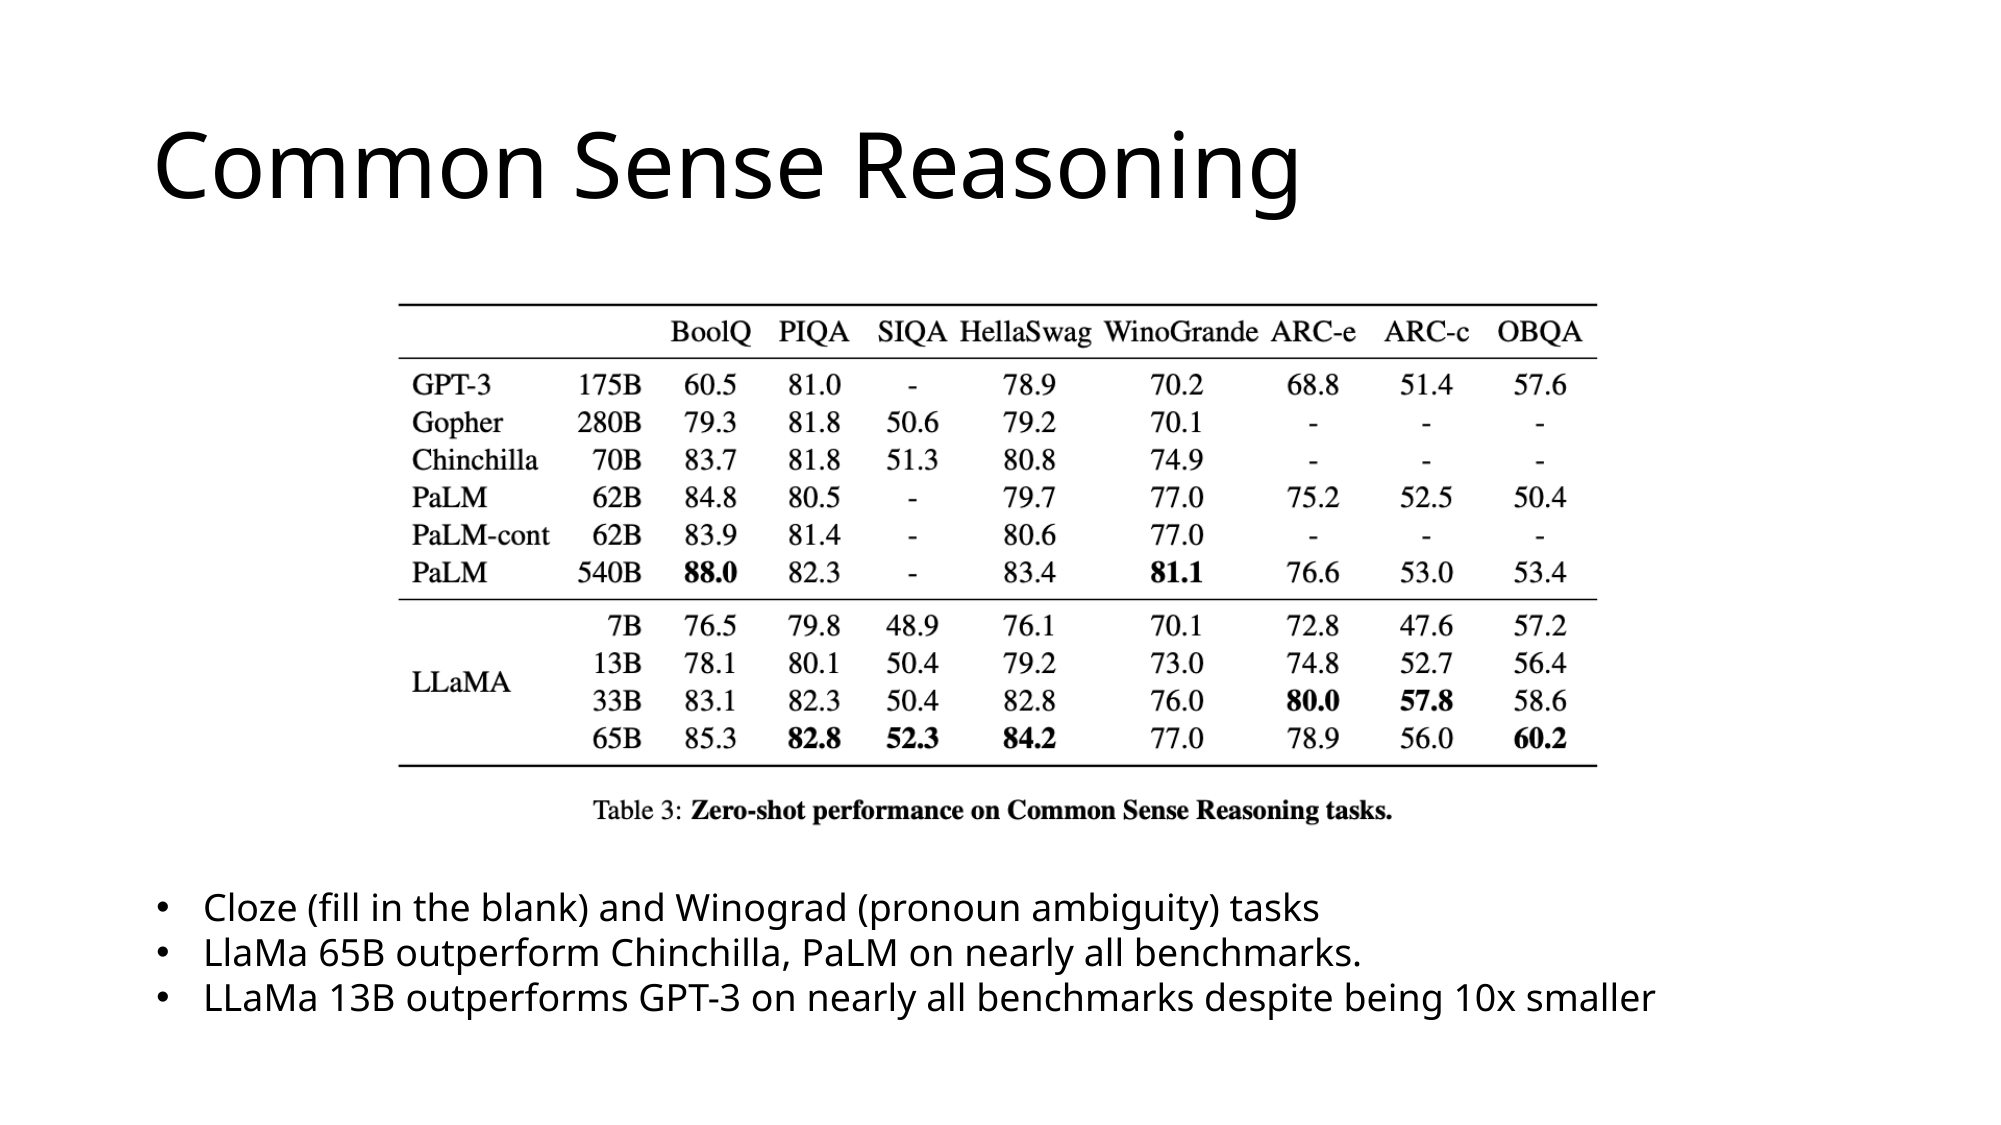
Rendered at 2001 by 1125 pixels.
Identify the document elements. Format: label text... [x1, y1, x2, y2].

picture [380, 283, 1620, 842]
title Common Sense Reasoning [137, 59, 1863, 278]
text_box Cloze (fill in the blank) and Winograd (pronoun ambiguity) tasks LlaMa 65B outperform Chinchilla, PaLM on nearly all benchmarks. LLaMa 13B outperforms GPT-3 on nearly all benchmarks despite being 10x smaller [141, 876, 1863, 1027]
